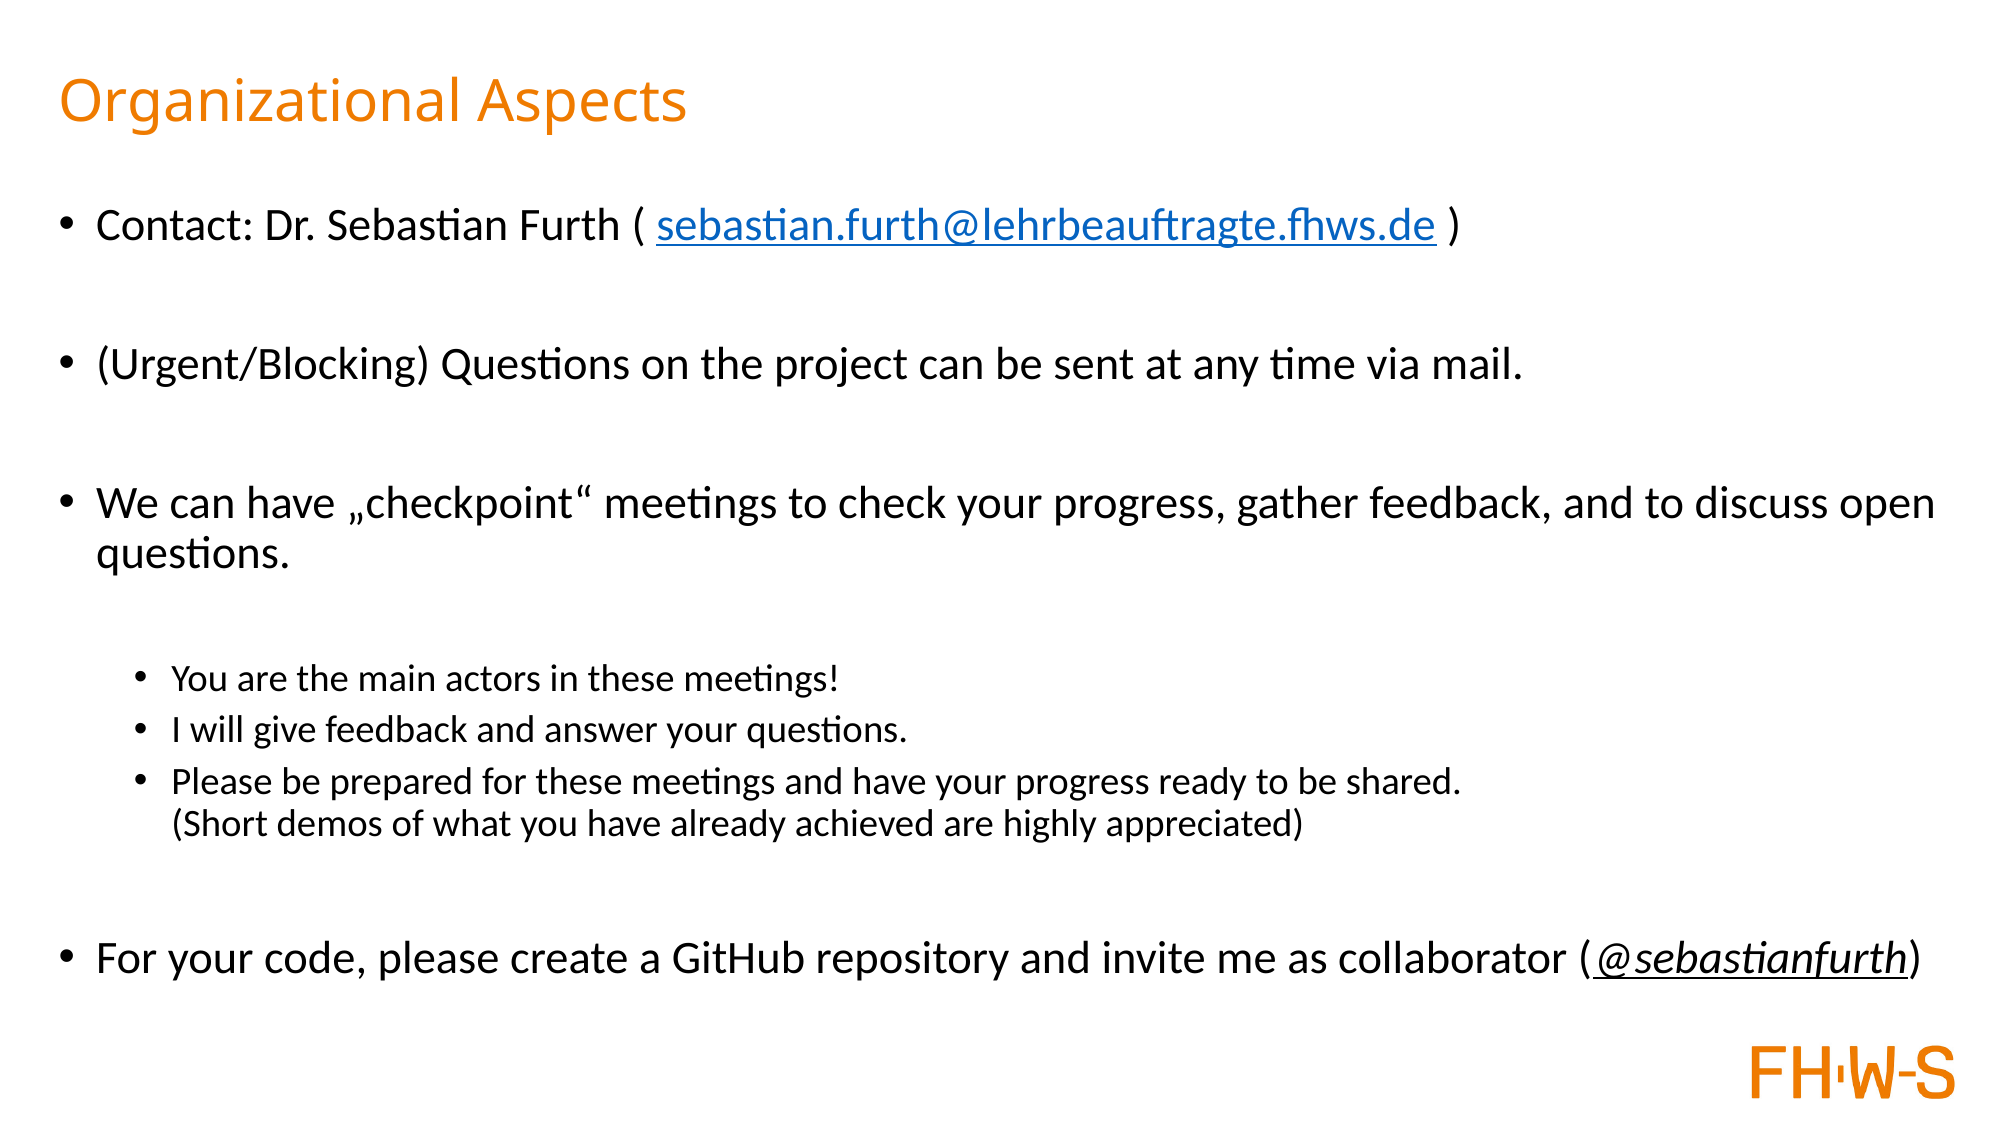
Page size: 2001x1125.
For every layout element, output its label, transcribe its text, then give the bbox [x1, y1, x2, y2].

list Contact: Dr. Sebastian Furth ( sebastian.furth@lehrbeauftragte.fhws.de ) (Urgent/Blocking) Questions on the project can be sent at any time via mail. We can have „checkpoint“ meetings to check your progress, gather feedback, and to discuss open questions. You are the main actors in these meetings! I will give feedback and answer your questions. Please be prepared for these meetings and have your progress ready to be shared. (Short demos of what you have already achieved are highly appreciated) For your code, please create a GitHub repository and invite me as collaborator (@sebastianfurth) [43, 192, 1957, 1014]
title Organizational Aspects [43, 59, 1957, 147]
picture [1749, 1042, 1957, 1102]
